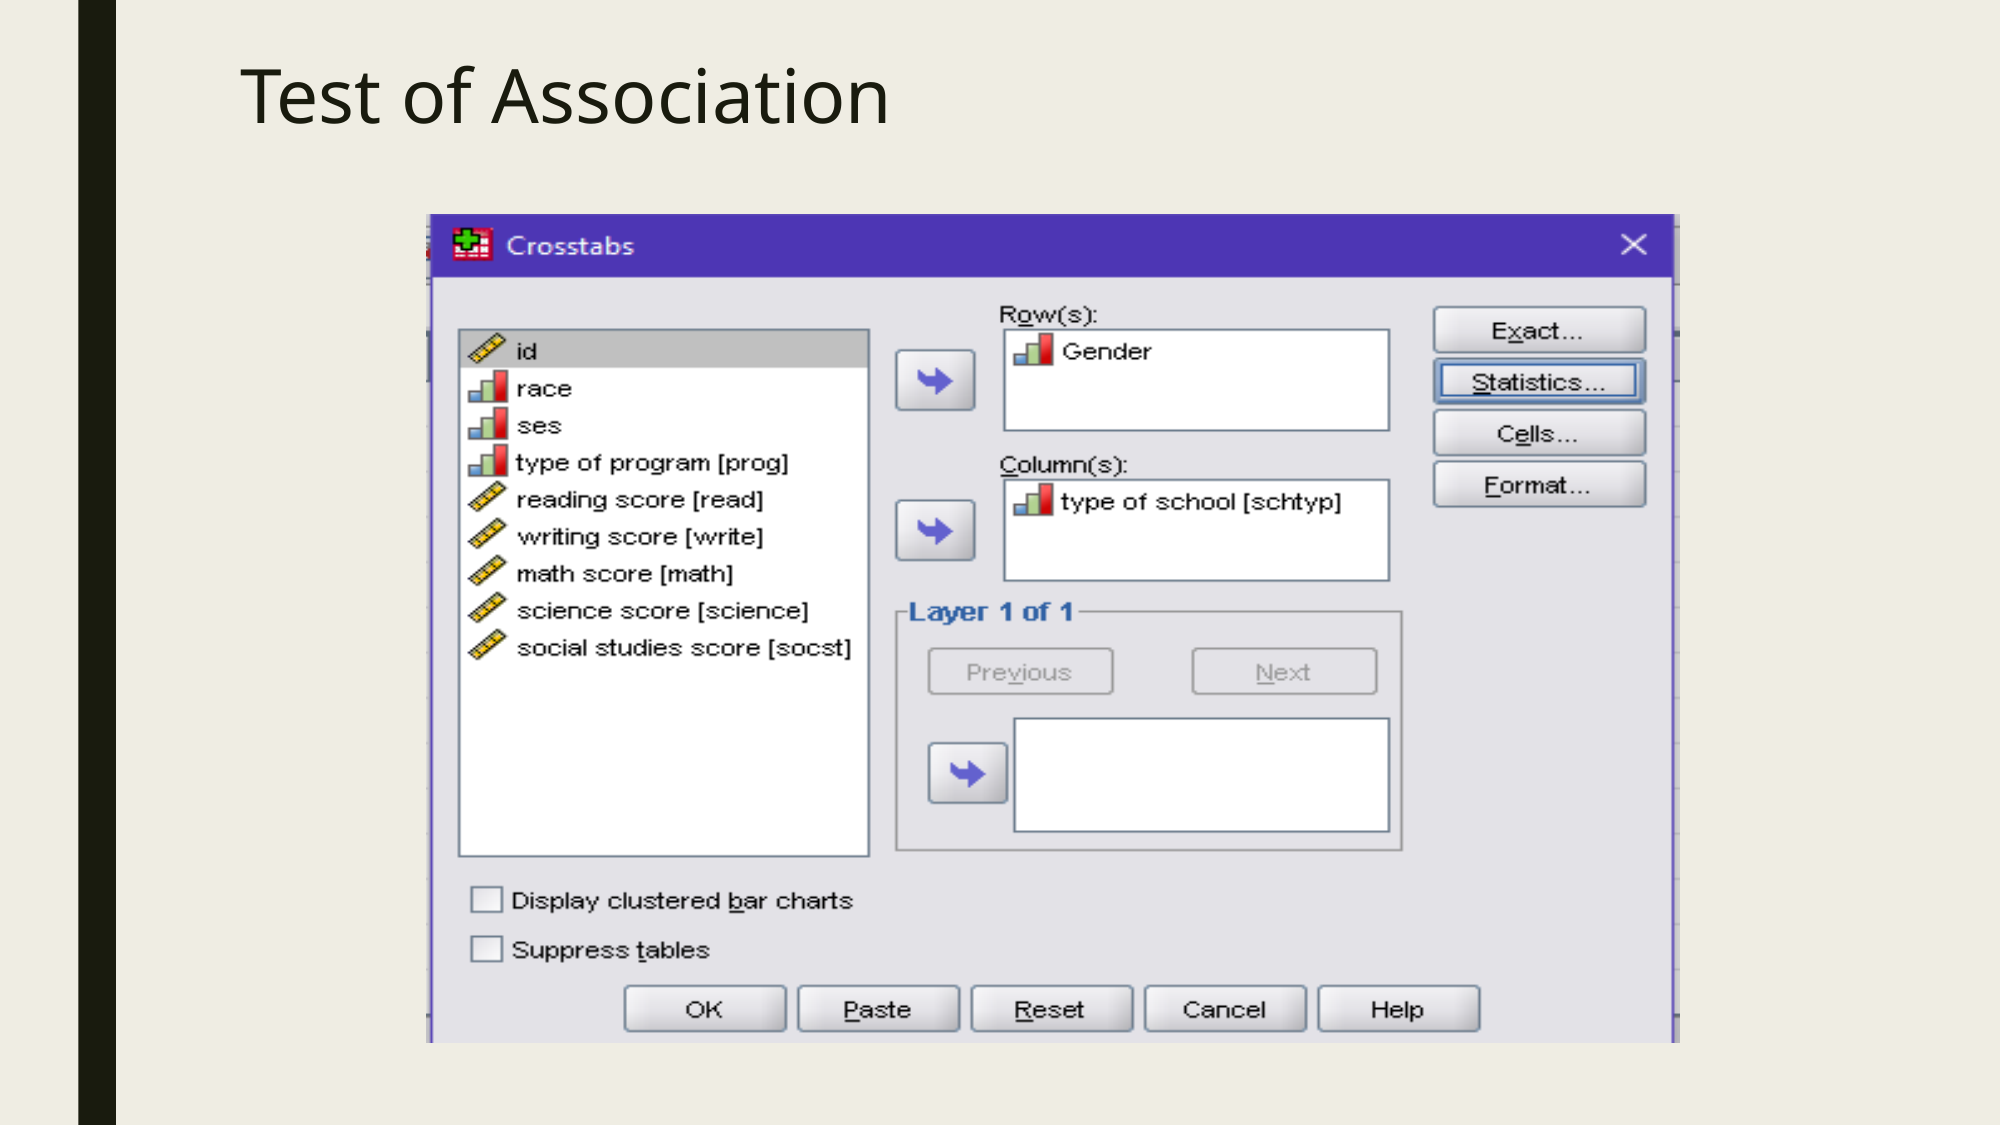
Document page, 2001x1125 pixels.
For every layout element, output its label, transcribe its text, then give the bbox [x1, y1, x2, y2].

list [426, 214, 1680, 1043]
title Test of Association [225, 52, 1800, 195]
